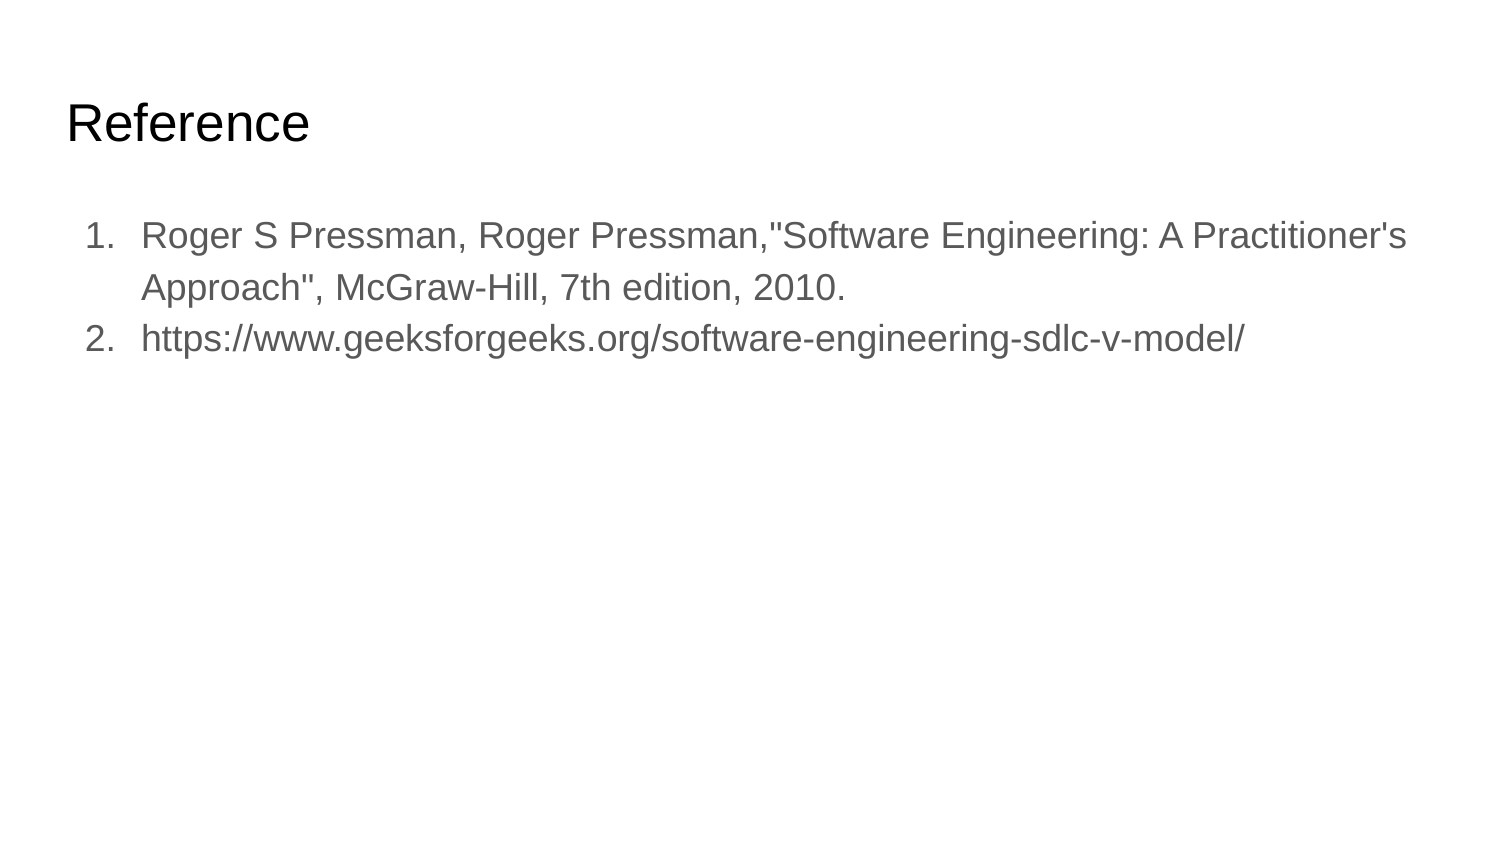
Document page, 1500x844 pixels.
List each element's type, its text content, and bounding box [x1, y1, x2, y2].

list Roger S Pressman, Roger Pressman,"Software Engineering: A Practitioner's Approach", McGraw-Hill, 7th edition, 2010. https://www.geeksforgeeks.org/software-engineering-sdlc-v-model/ [51, 189, 1449, 750]
title Reference [51, 72, 1449, 167]
